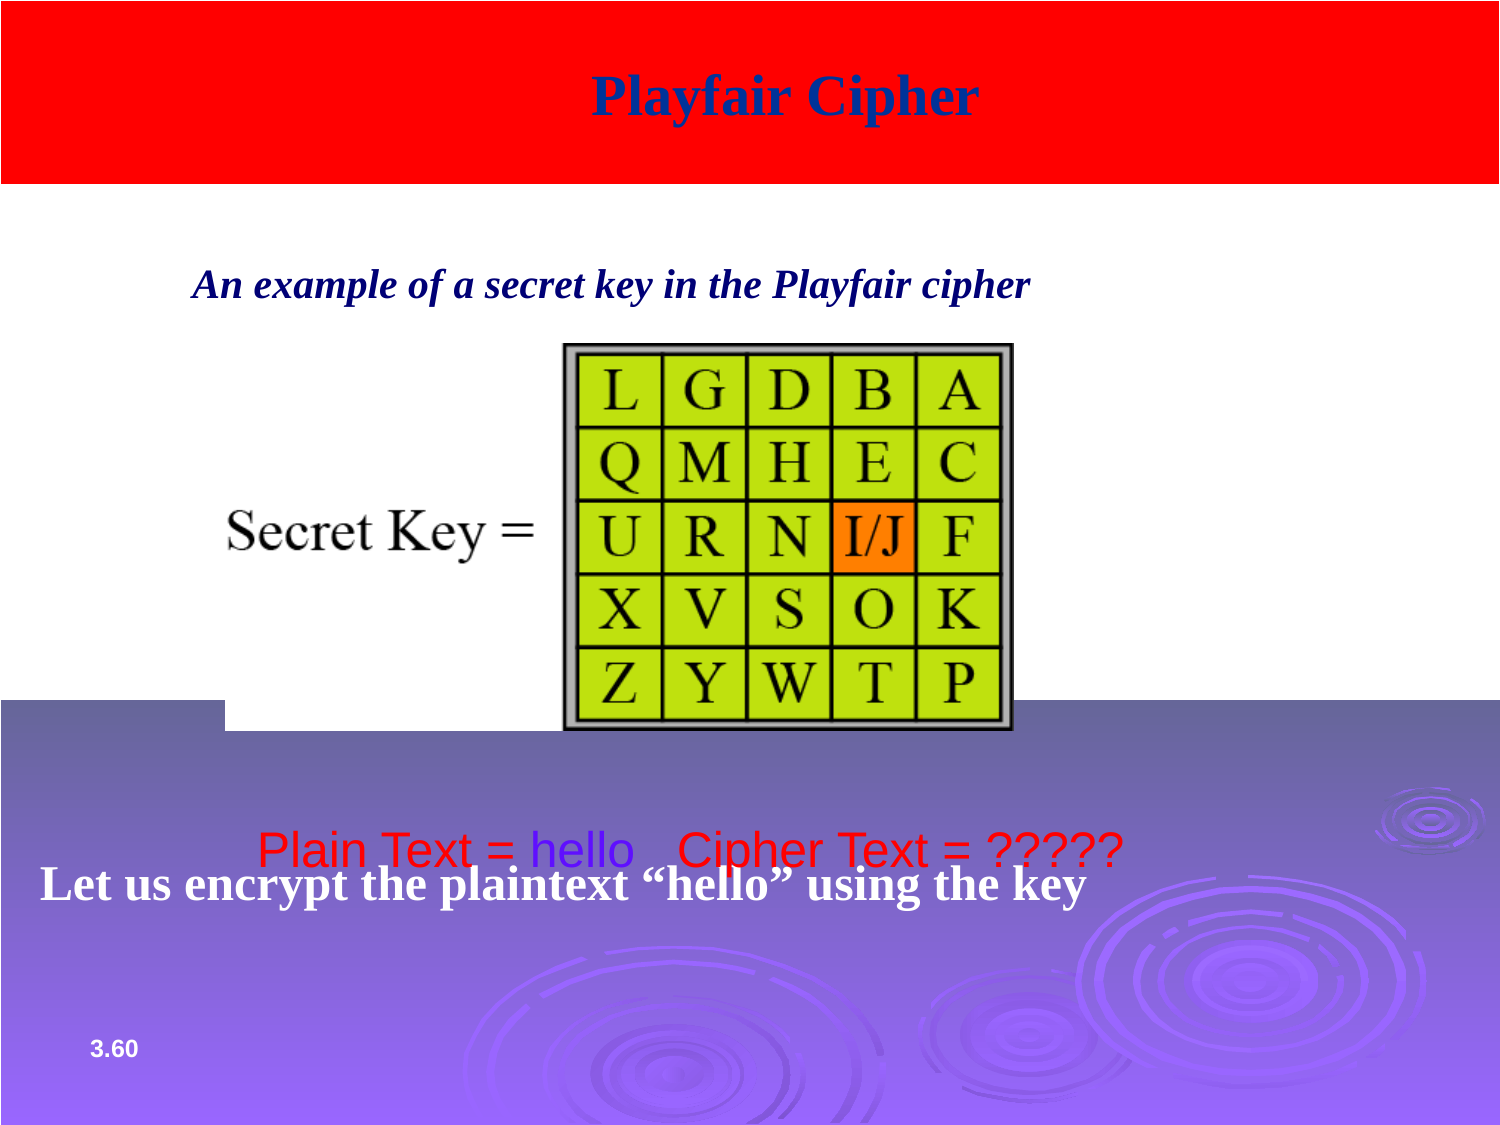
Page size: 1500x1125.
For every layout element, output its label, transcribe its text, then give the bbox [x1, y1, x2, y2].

text_box Let us encrypt the plaintext “hello” using the key [24, 842, 1475, 918]
text_box Playfair Cipher [0, 0, 1500, 185]
text_box Plain Text = hello Cipher Text = ????? [242, 810, 1353, 886]
picture [224, 343, 1014, 731]
text_box An example of a secret key in the Playfair cipher [177, 249, 1047, 315]
slide_number 3.60 [74, 1024, 426, 1101]
